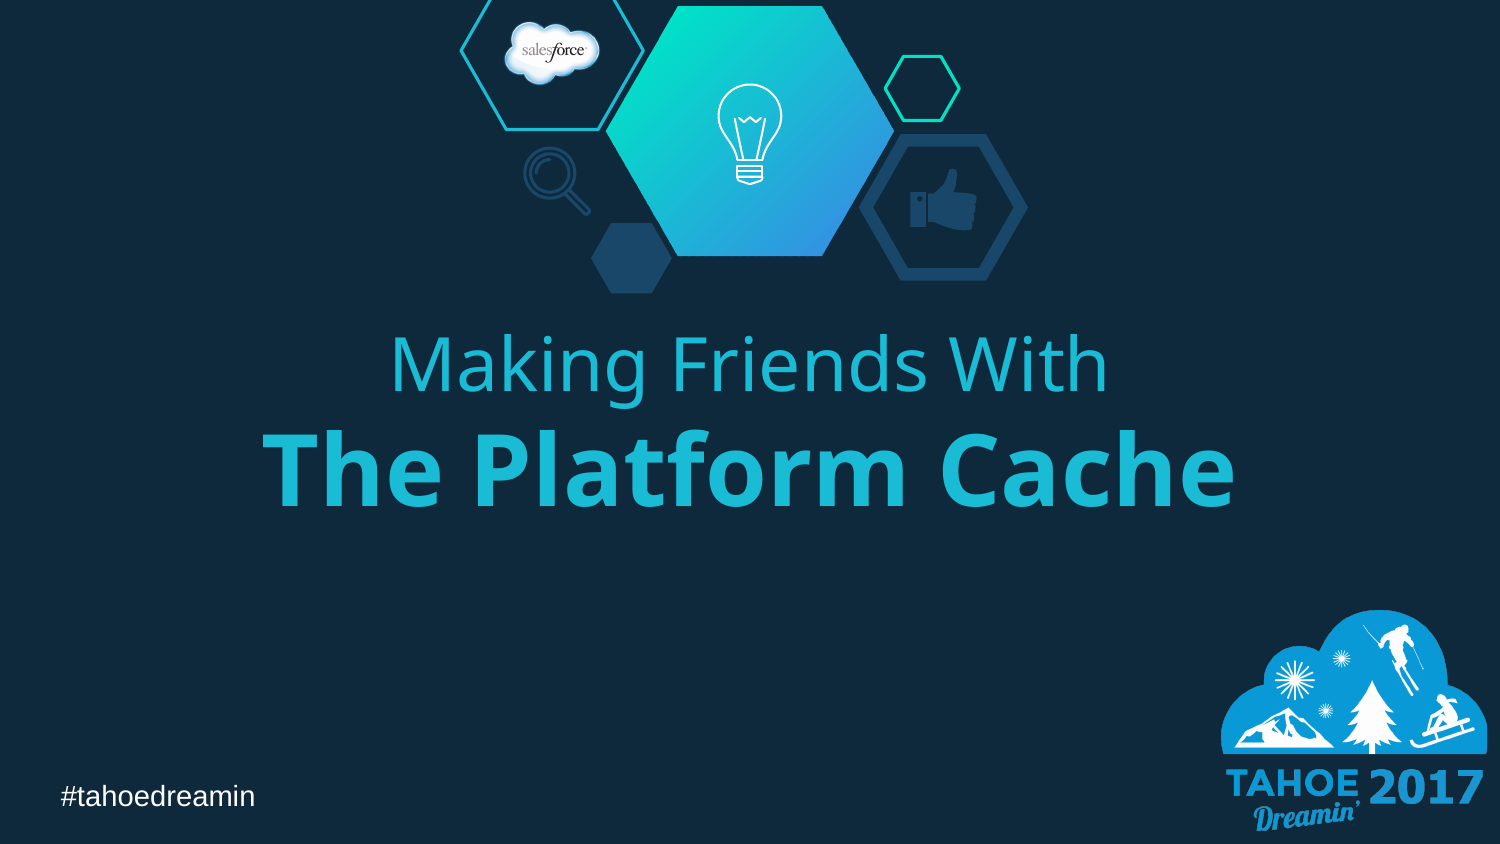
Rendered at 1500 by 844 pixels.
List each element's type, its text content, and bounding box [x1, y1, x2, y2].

picture [1411, 680, 1418, 690]
picture [1404, 682, 1413, 695]
picture [1394, 610, 1488, 724]
picture [1379, 625, 1413, 674]
picture [1236, 709, 1332, 747]
title Making Friends With The Platform Cache [229, 326, 1271, 517]
picture [1321, 705, 1331, 716]
picture [1221, 610, 1364, 725]
picture [1276, 672, 1314, 689]
picture [1411, 695, 1474, 747]
picture [1263, 809, 1268, 827]
picture [495, 16, 609, 92]
picture [1221, 683, 1488, 831]
picture [1336, 653, 1348, 664]
